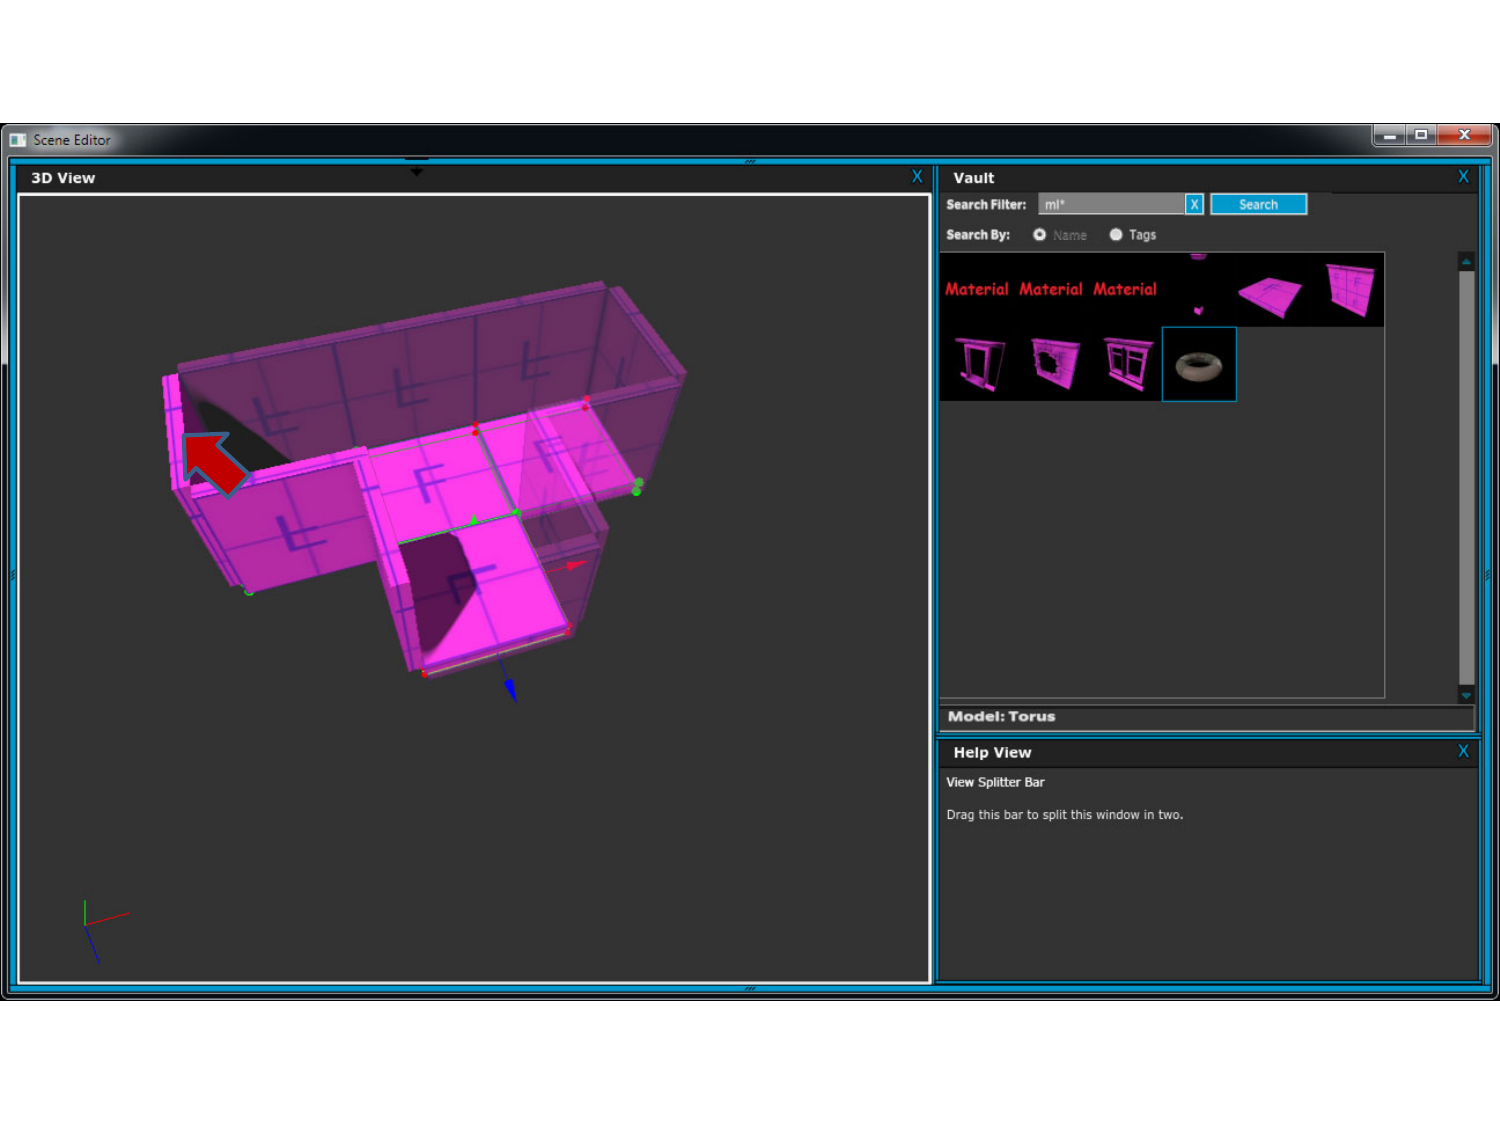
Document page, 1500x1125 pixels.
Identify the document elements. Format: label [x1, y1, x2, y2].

picture [0, 123, 1500, 1002]
